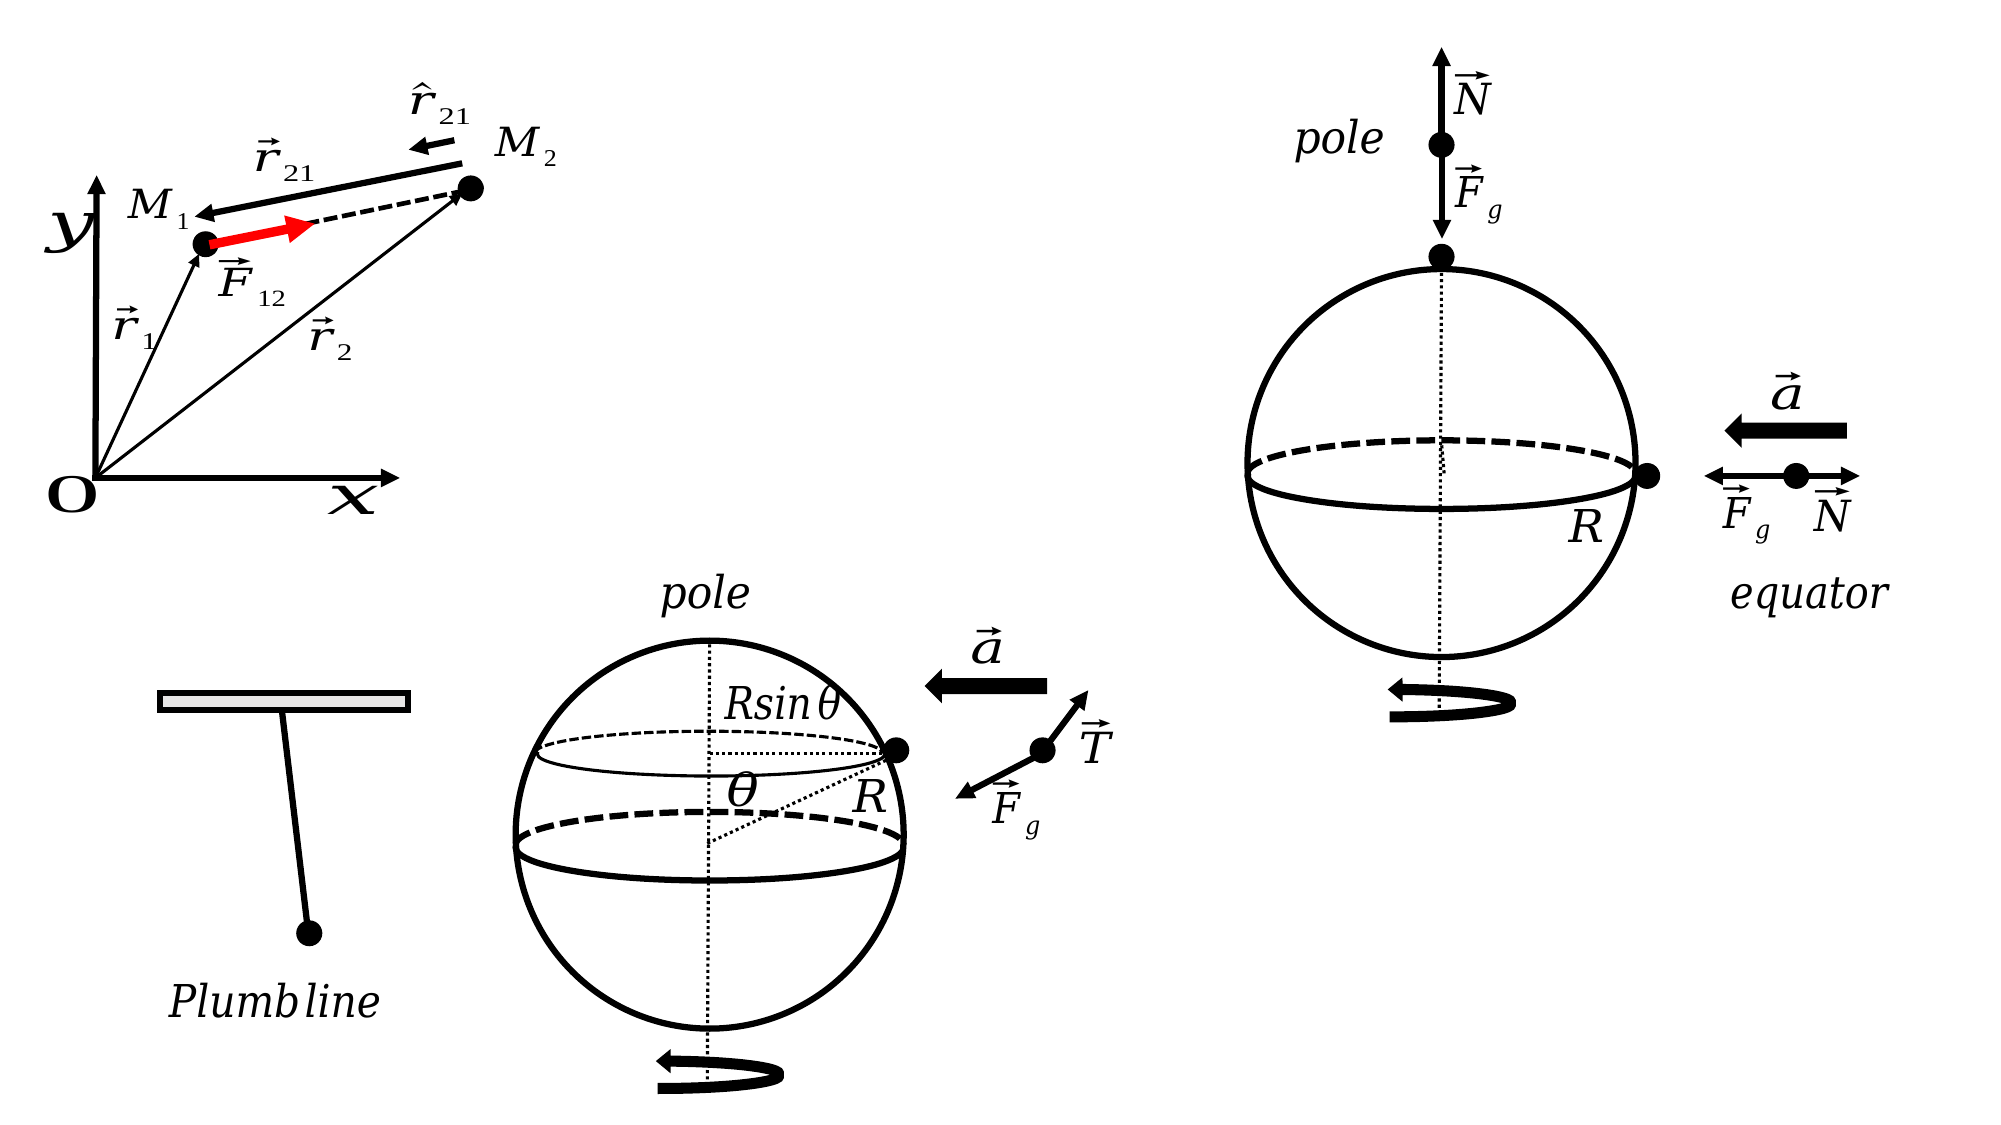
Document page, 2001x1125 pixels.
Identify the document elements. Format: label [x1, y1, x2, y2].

text_box [36, 79, 557, 528]
text_box [159, 568, 1117, 1094]
text_box [1247, 47, 1893, 723]
